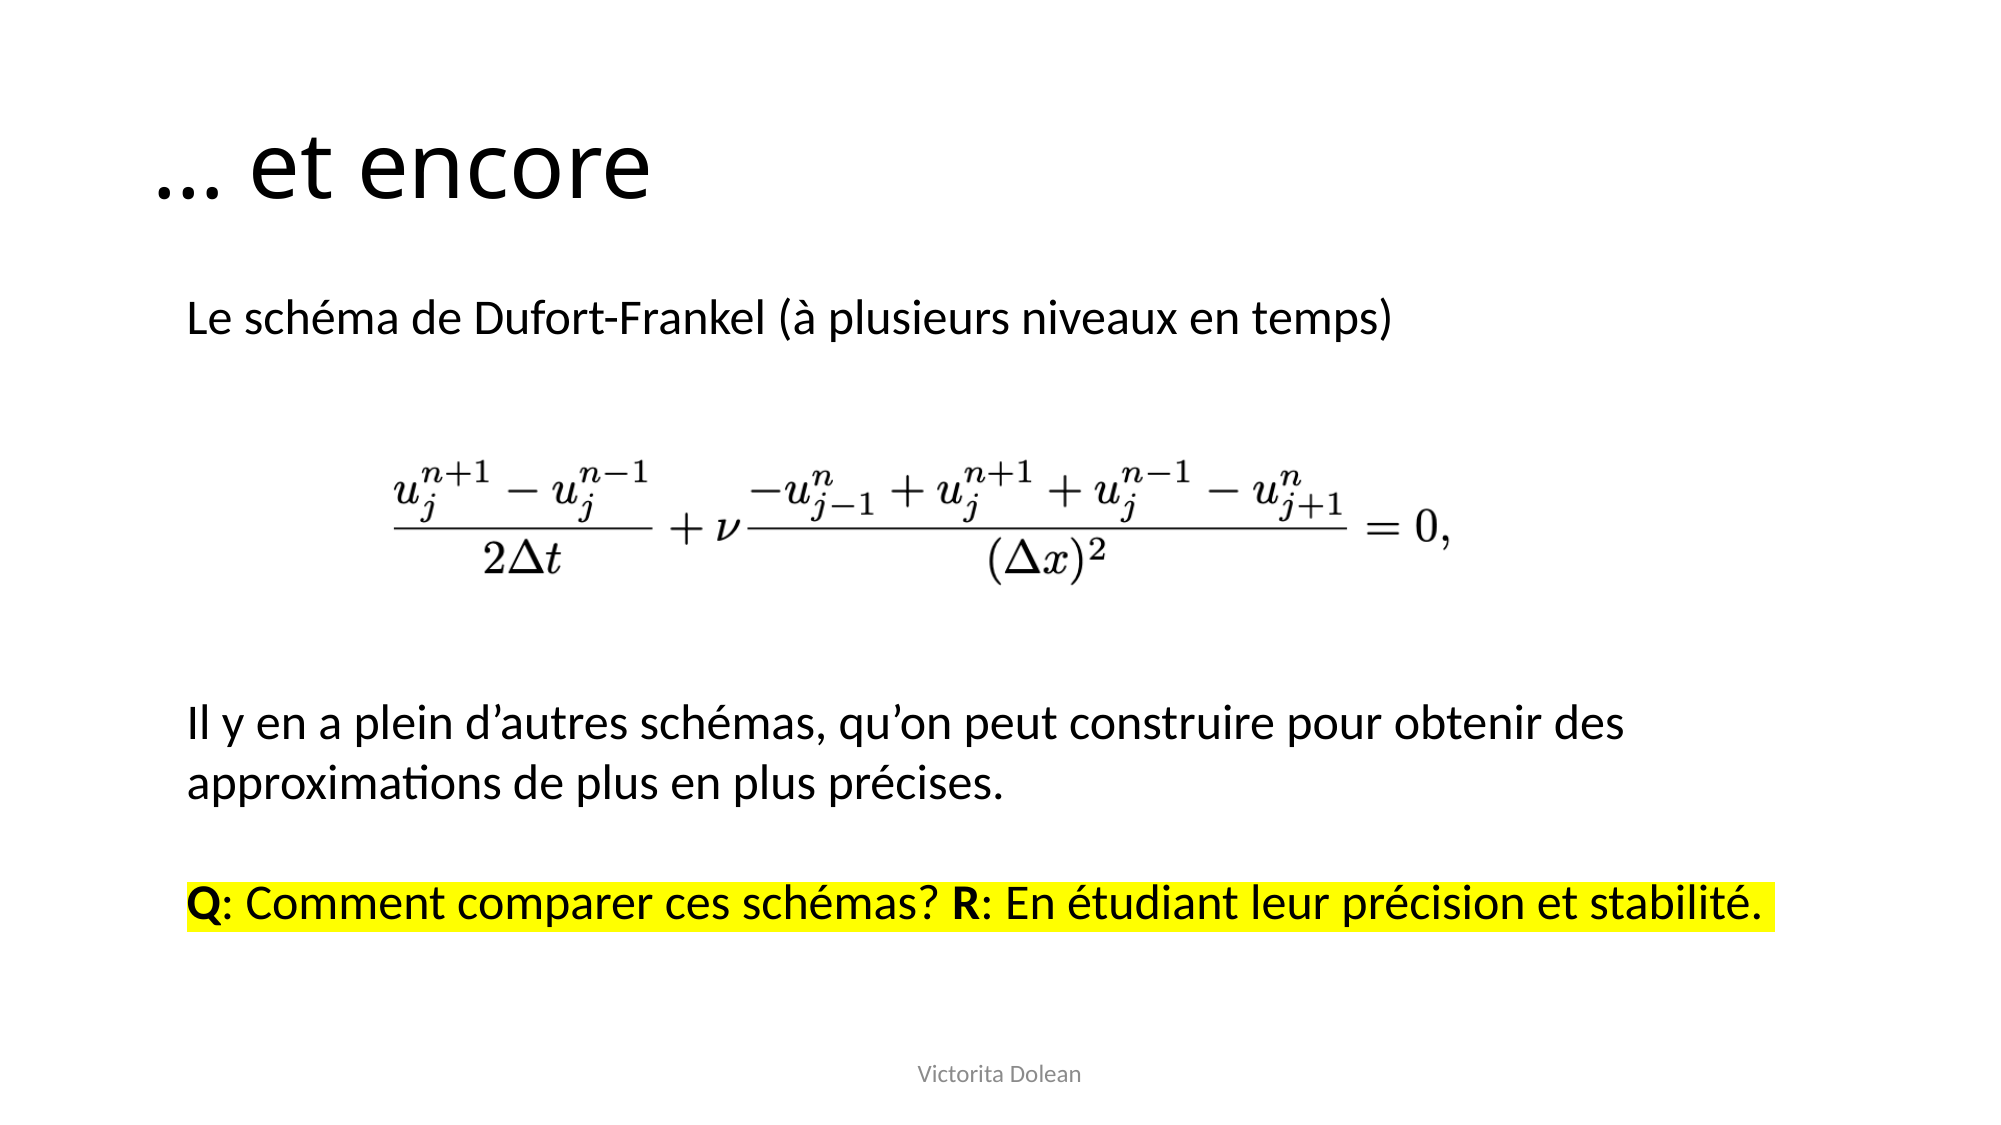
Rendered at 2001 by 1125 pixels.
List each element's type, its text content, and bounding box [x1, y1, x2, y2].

text_box Le schéma de Dufort-Frankel (à plusieurs niveaux en temps) [171, 277, 1643, 352]
footer Victorita Dolean [662, 1042, 1338, 1103]
title … et encore [137, 59, 1863, 278]
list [322, 430, 1540, 615]
text_box Il y en a plein d’autres schémas, qu’on peut construire pour obtenir des approximations de plus en plus précises. Q: Comment comparer ces schémas? R: En étudiant leur précision et stabilité. [171, 681, 1840, 937]
